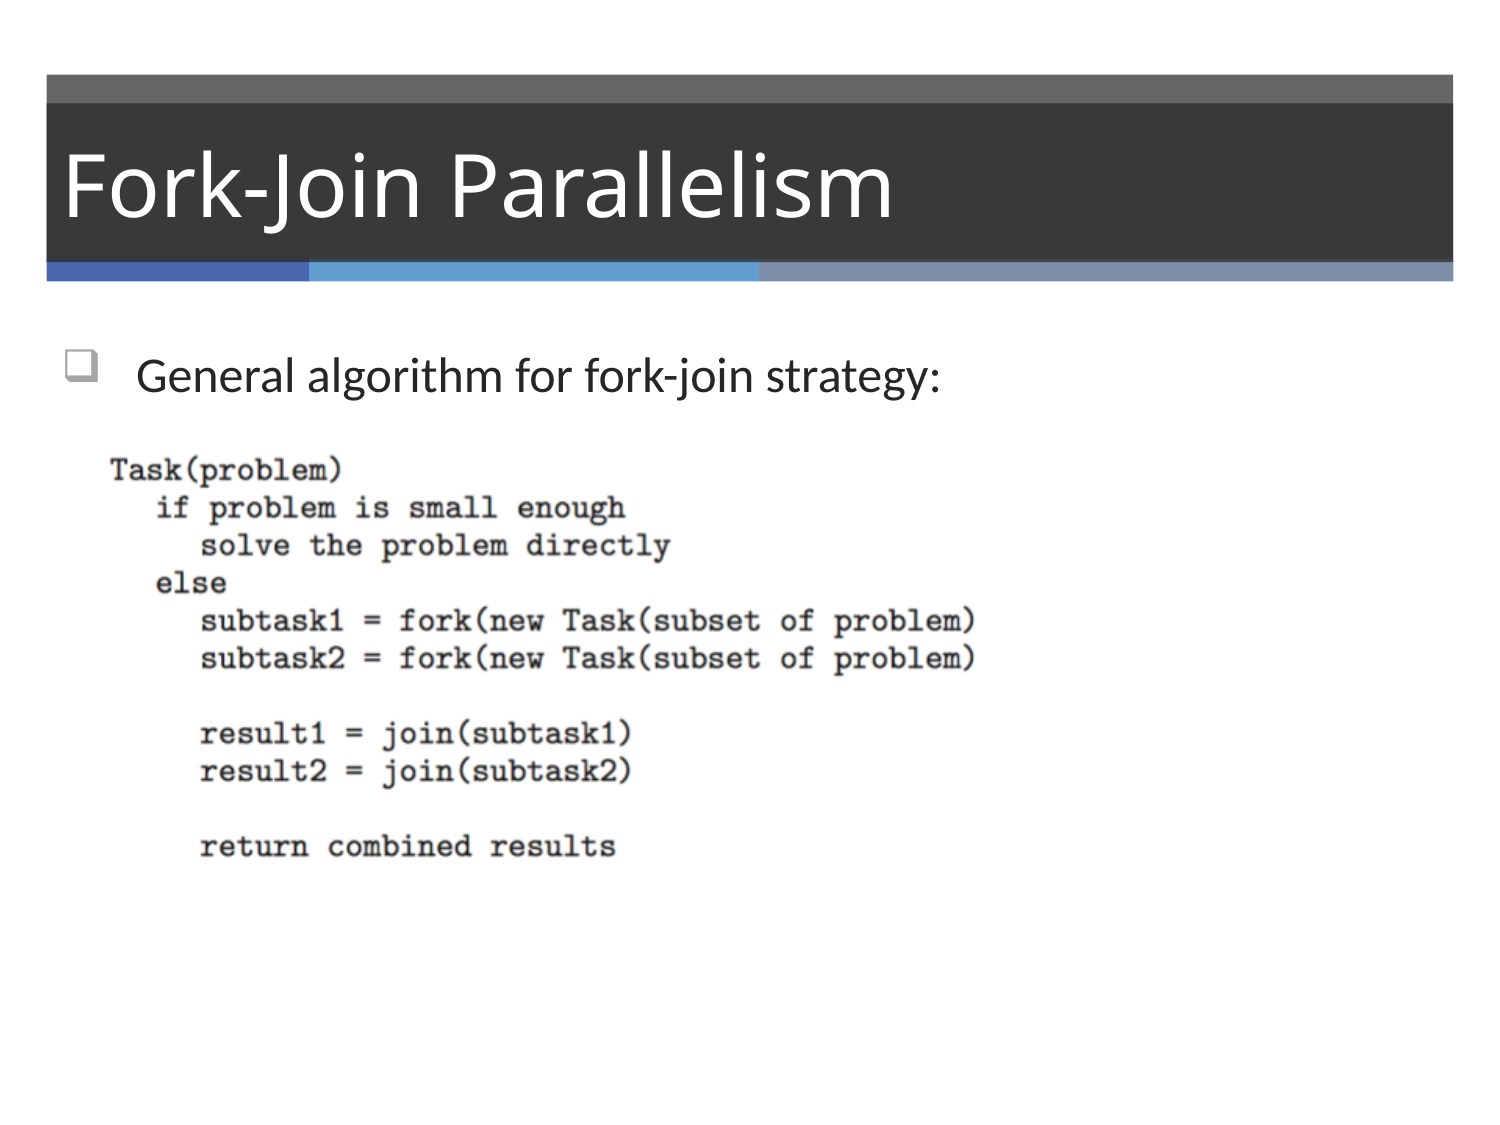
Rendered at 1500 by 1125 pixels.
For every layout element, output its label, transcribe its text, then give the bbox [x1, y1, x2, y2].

picture [87, 437, 1037, 887]
list General algorithm for fork-join strategy: [46, 334, 1208, 990]
title Fork-Join Parallelism [46, 103, 1454, 263]
